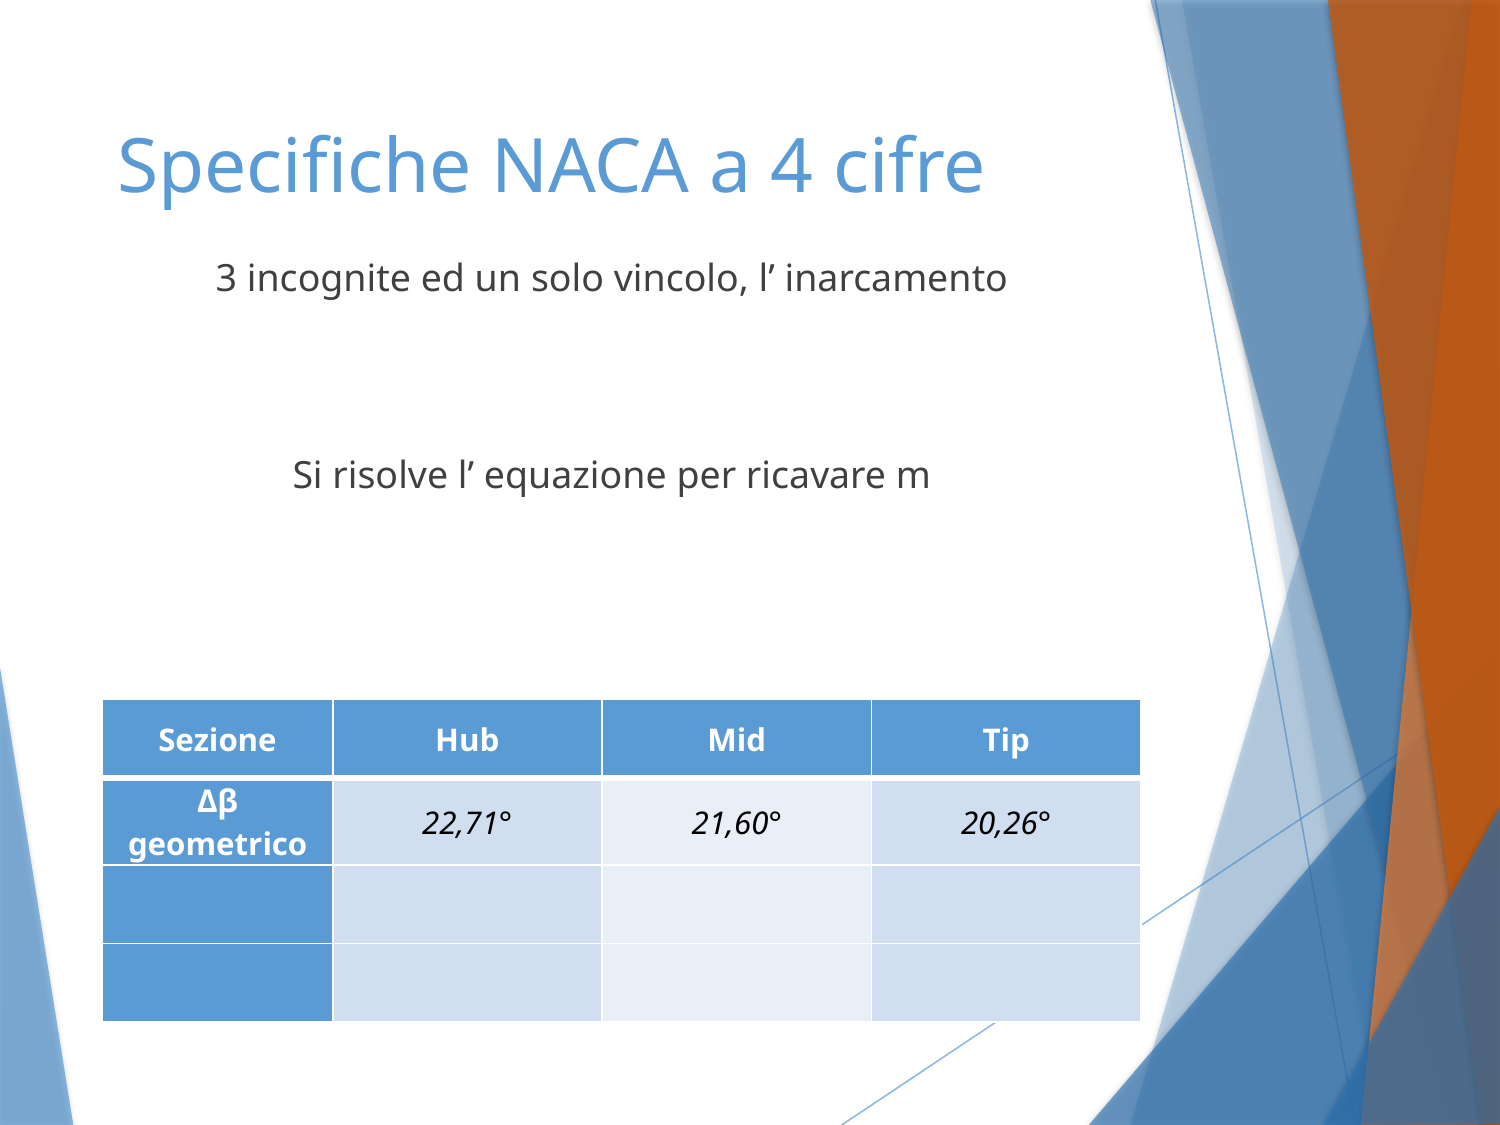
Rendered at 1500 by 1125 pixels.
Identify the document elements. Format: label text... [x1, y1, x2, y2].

text_box Specifiche NACA a 4 cifre [102, 110, 1091, 216]
